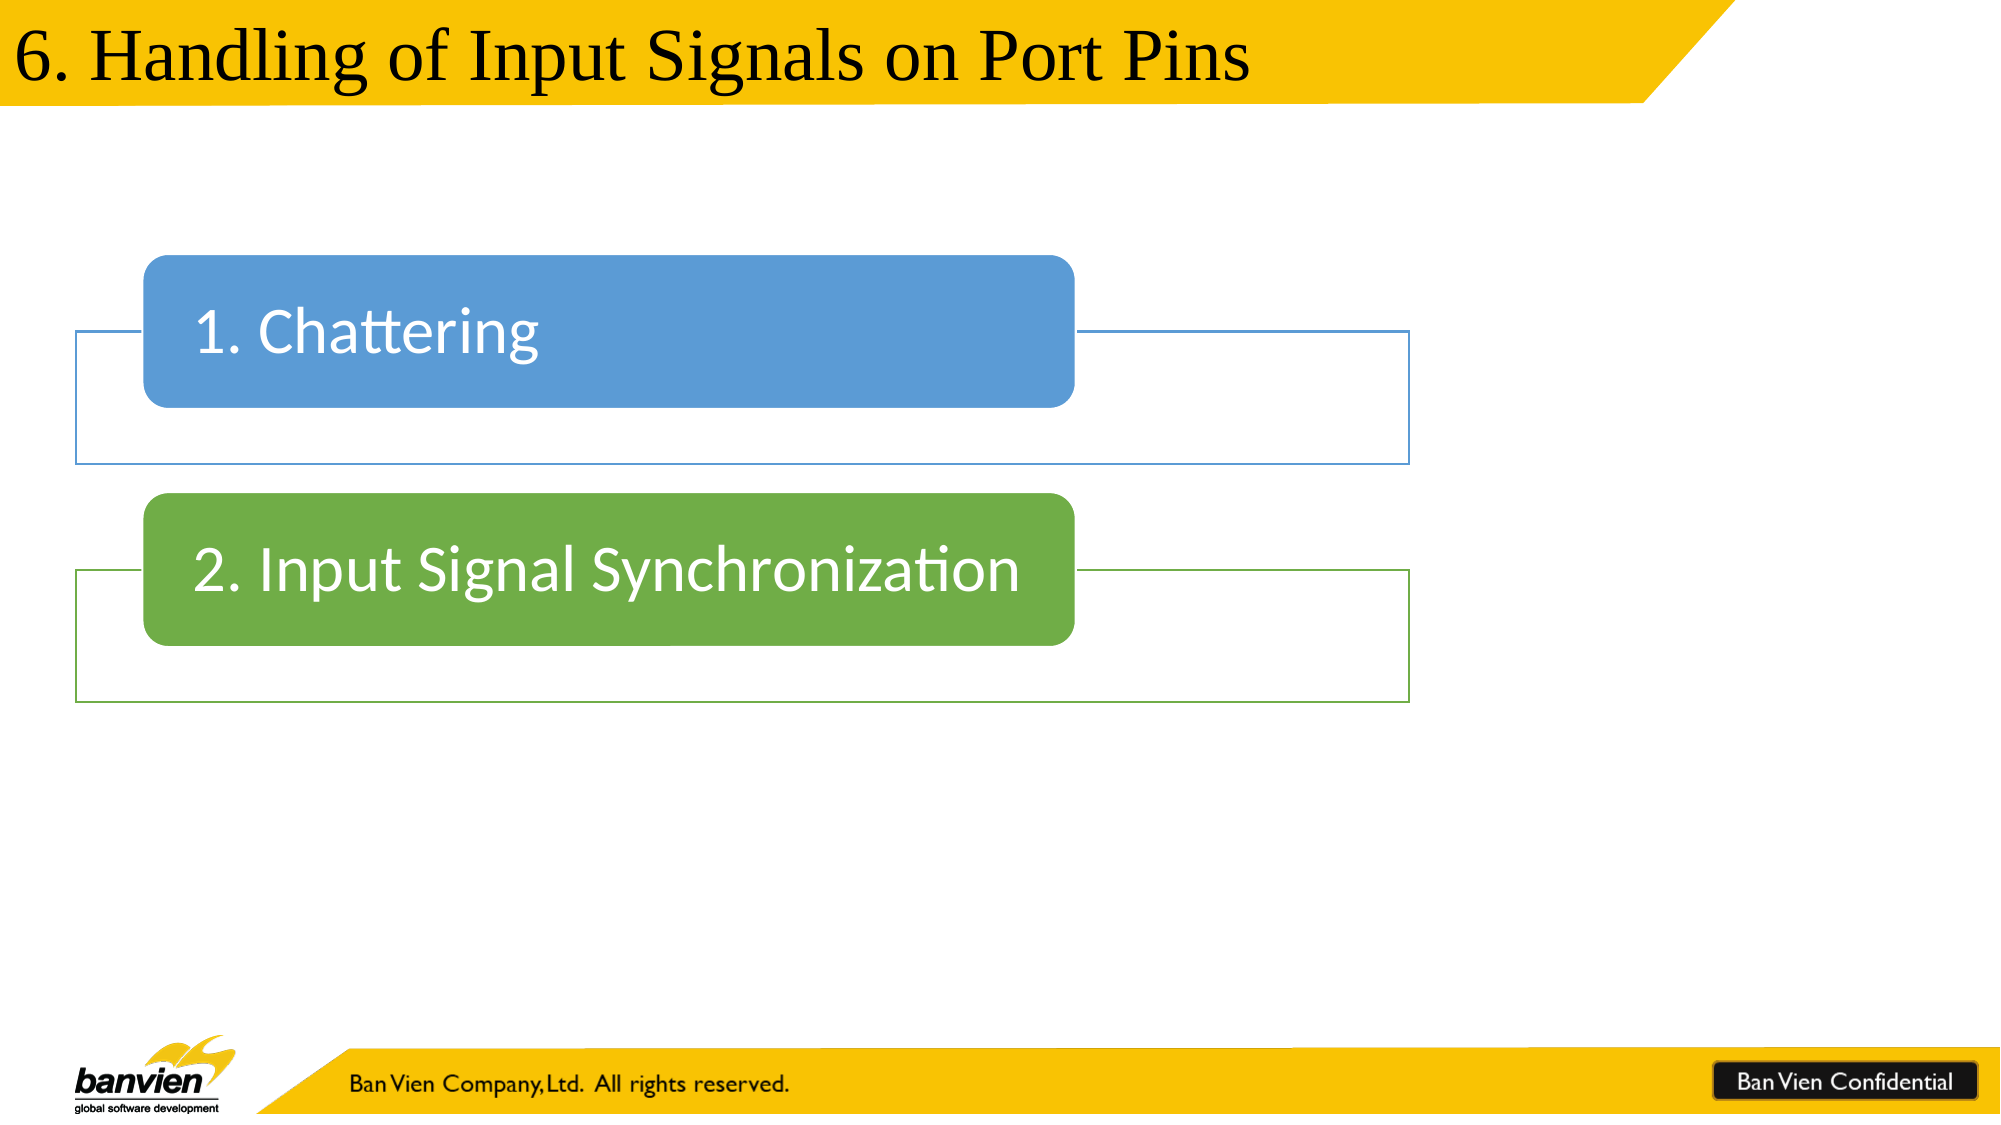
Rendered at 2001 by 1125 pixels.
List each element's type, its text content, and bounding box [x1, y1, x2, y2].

text_box 6. Handling of Input Signals on Port Pins [0, 0, 2000, 103]
picture [75, 1035, 2000, 1114]
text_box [75, 174, 1410, 782]
text_box [0, 103, 826, 107]
